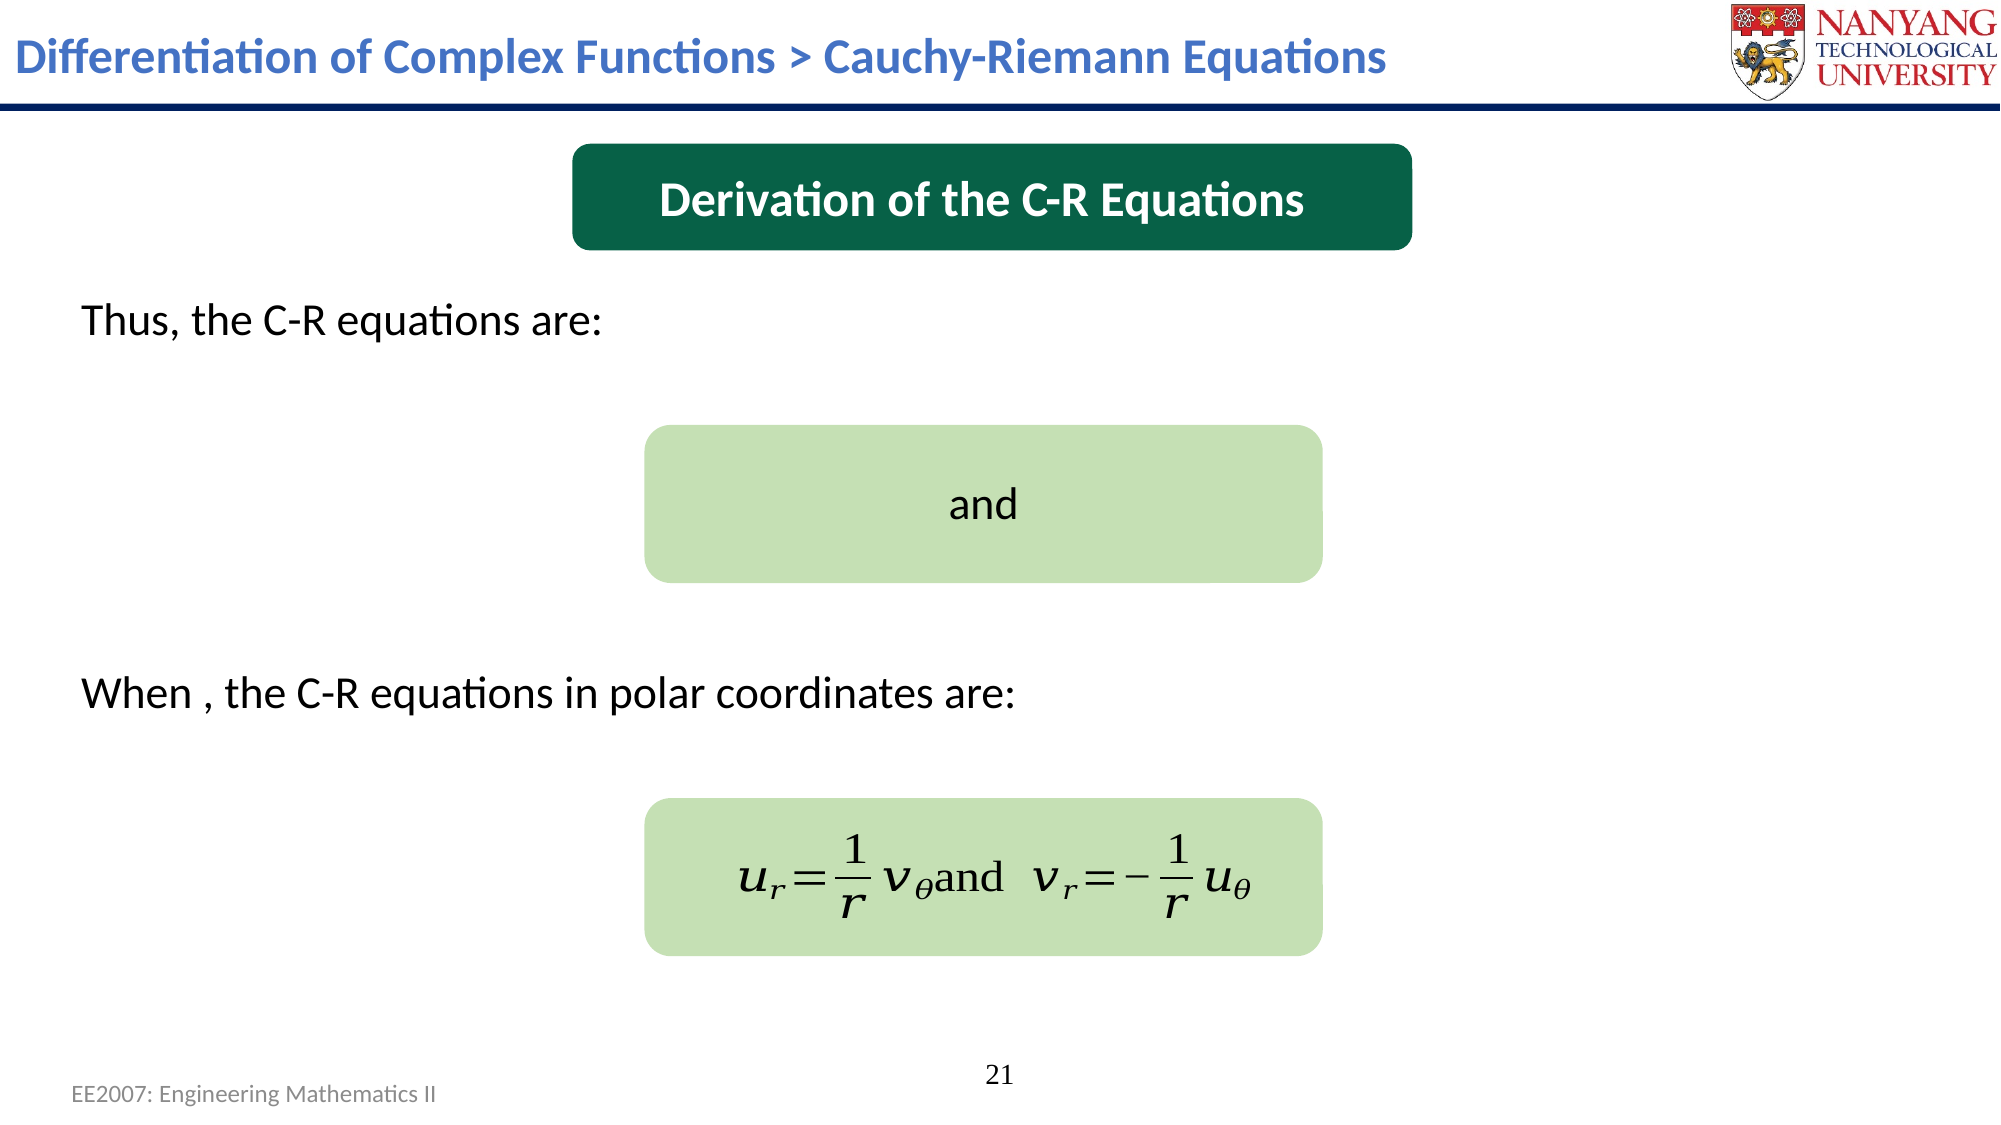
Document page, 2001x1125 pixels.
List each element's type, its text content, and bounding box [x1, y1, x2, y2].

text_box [644, 798, 1323, 957]
text_box Derivation of the C-R Equations [644, 158, 1341, 234]
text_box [644, 424, 1323, 584]
footer 21 [662, 1042, 1338, 1103]
picture [1725, 0, 2000, 103]
text_box Differentiation of Complex Functions > Cauchy-Riemann Equations [0, 21, 1875, 93]
text_box [571, 142, 1414, 252]
text_box Thus, the C-R equations are: [66, 282, 688, 352]
